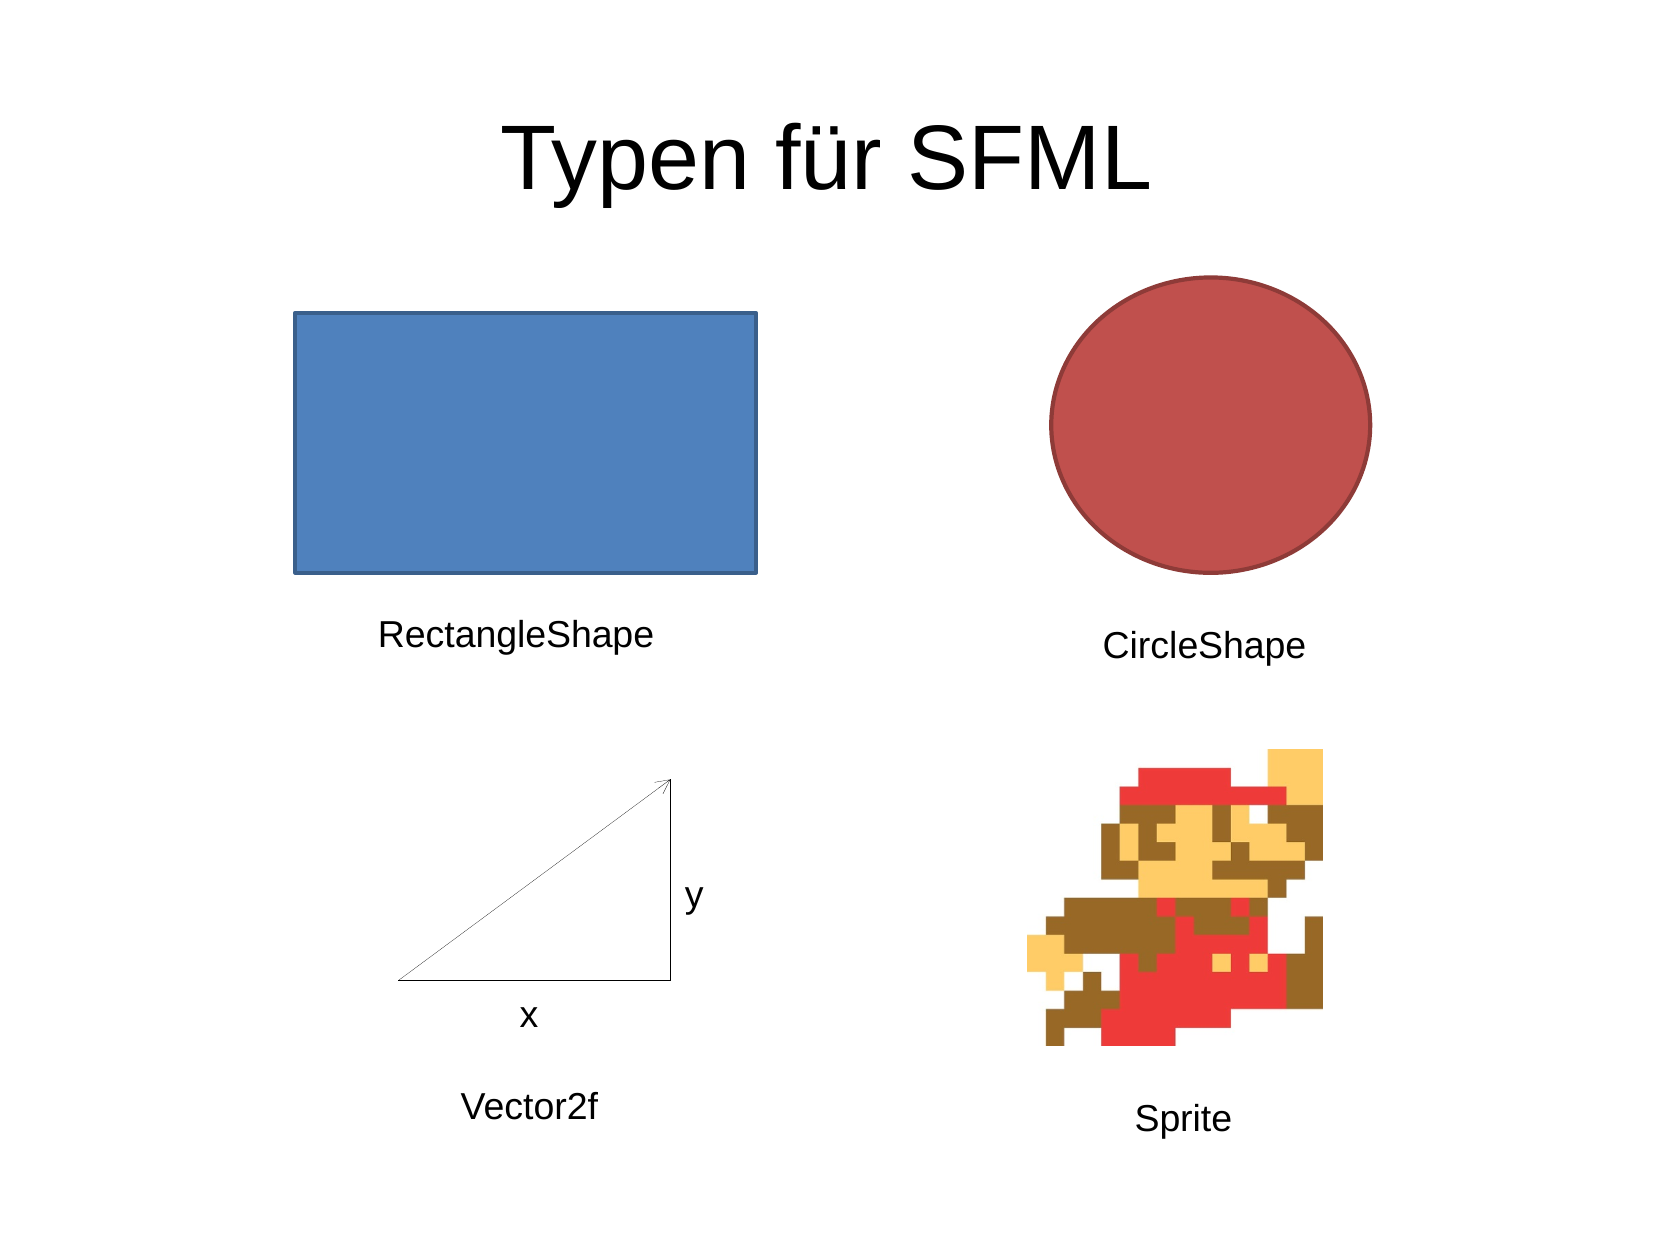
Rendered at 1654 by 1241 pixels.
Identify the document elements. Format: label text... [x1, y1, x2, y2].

title Typen für SFML [82, 49, 1571, 257]
text_box x [504, 982, 554, 1043]
text_box CircleShape [1087, 614, 1321, 674]
text_box [293, 311, 758, 575]
text_box Sprite [1119, 1086, 1248, 1147]
text_box [398, 779, 670, 980]
text_box [1049, 275, 1373, 575]
text_box RectangleShape [363, 602, 669, 663]
text_box Vector2f [445, 1074, 613, 1135]
picture [1027, 749, 1324, 1046]
text_box y [670, 862, 719, 922]
